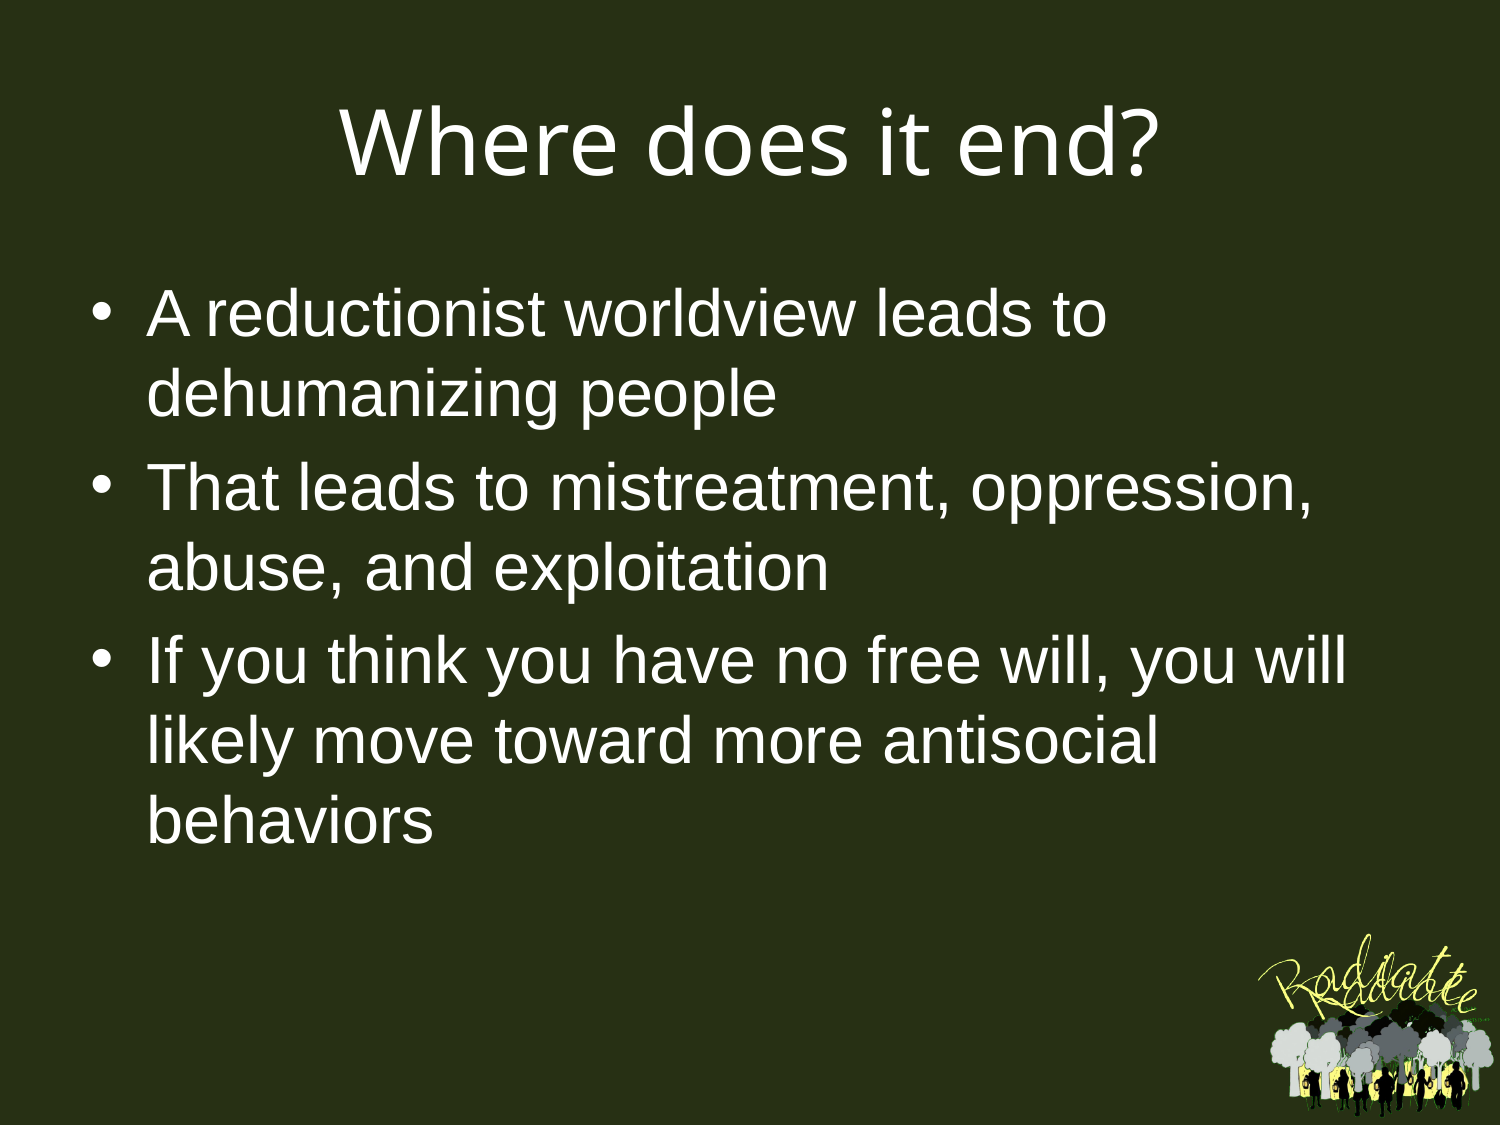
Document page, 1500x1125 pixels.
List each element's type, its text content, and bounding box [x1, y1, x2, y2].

title Where does it end? [75, 45, 1425, 233]
list A reductionist worldview leads to dehumanizing people That leads to mistreatment, oppression, abuse, and exploitation If you think you have no free will, you will likely move toward more antisocial behaviors [75, 262, 1425, 950]
picture [1252, 924, 1500, 1125]
